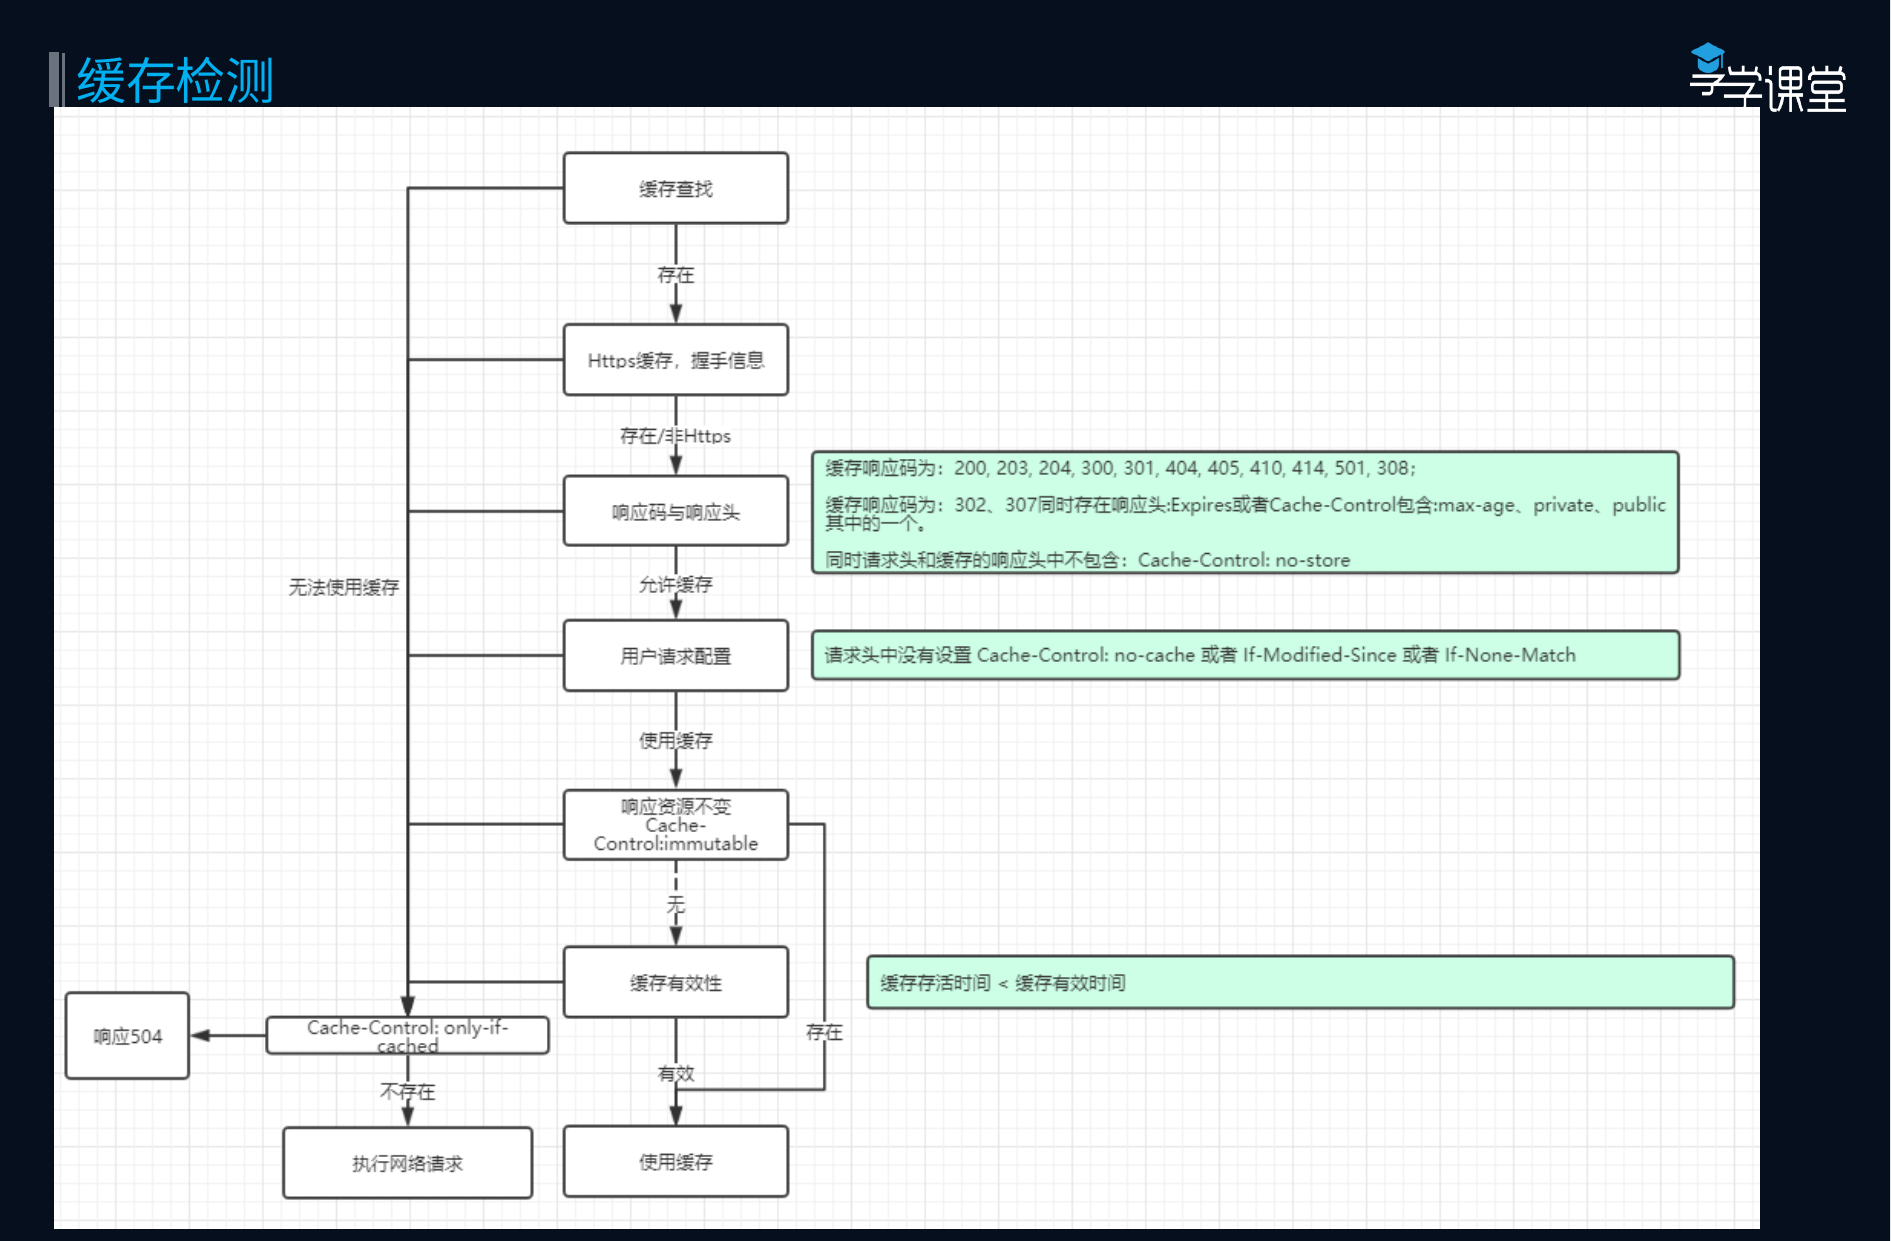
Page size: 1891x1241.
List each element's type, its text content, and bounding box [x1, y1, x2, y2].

text_box 缓存检测 [55, 35, 1427, 107]
picture [54, 42, 1846, 1230]
